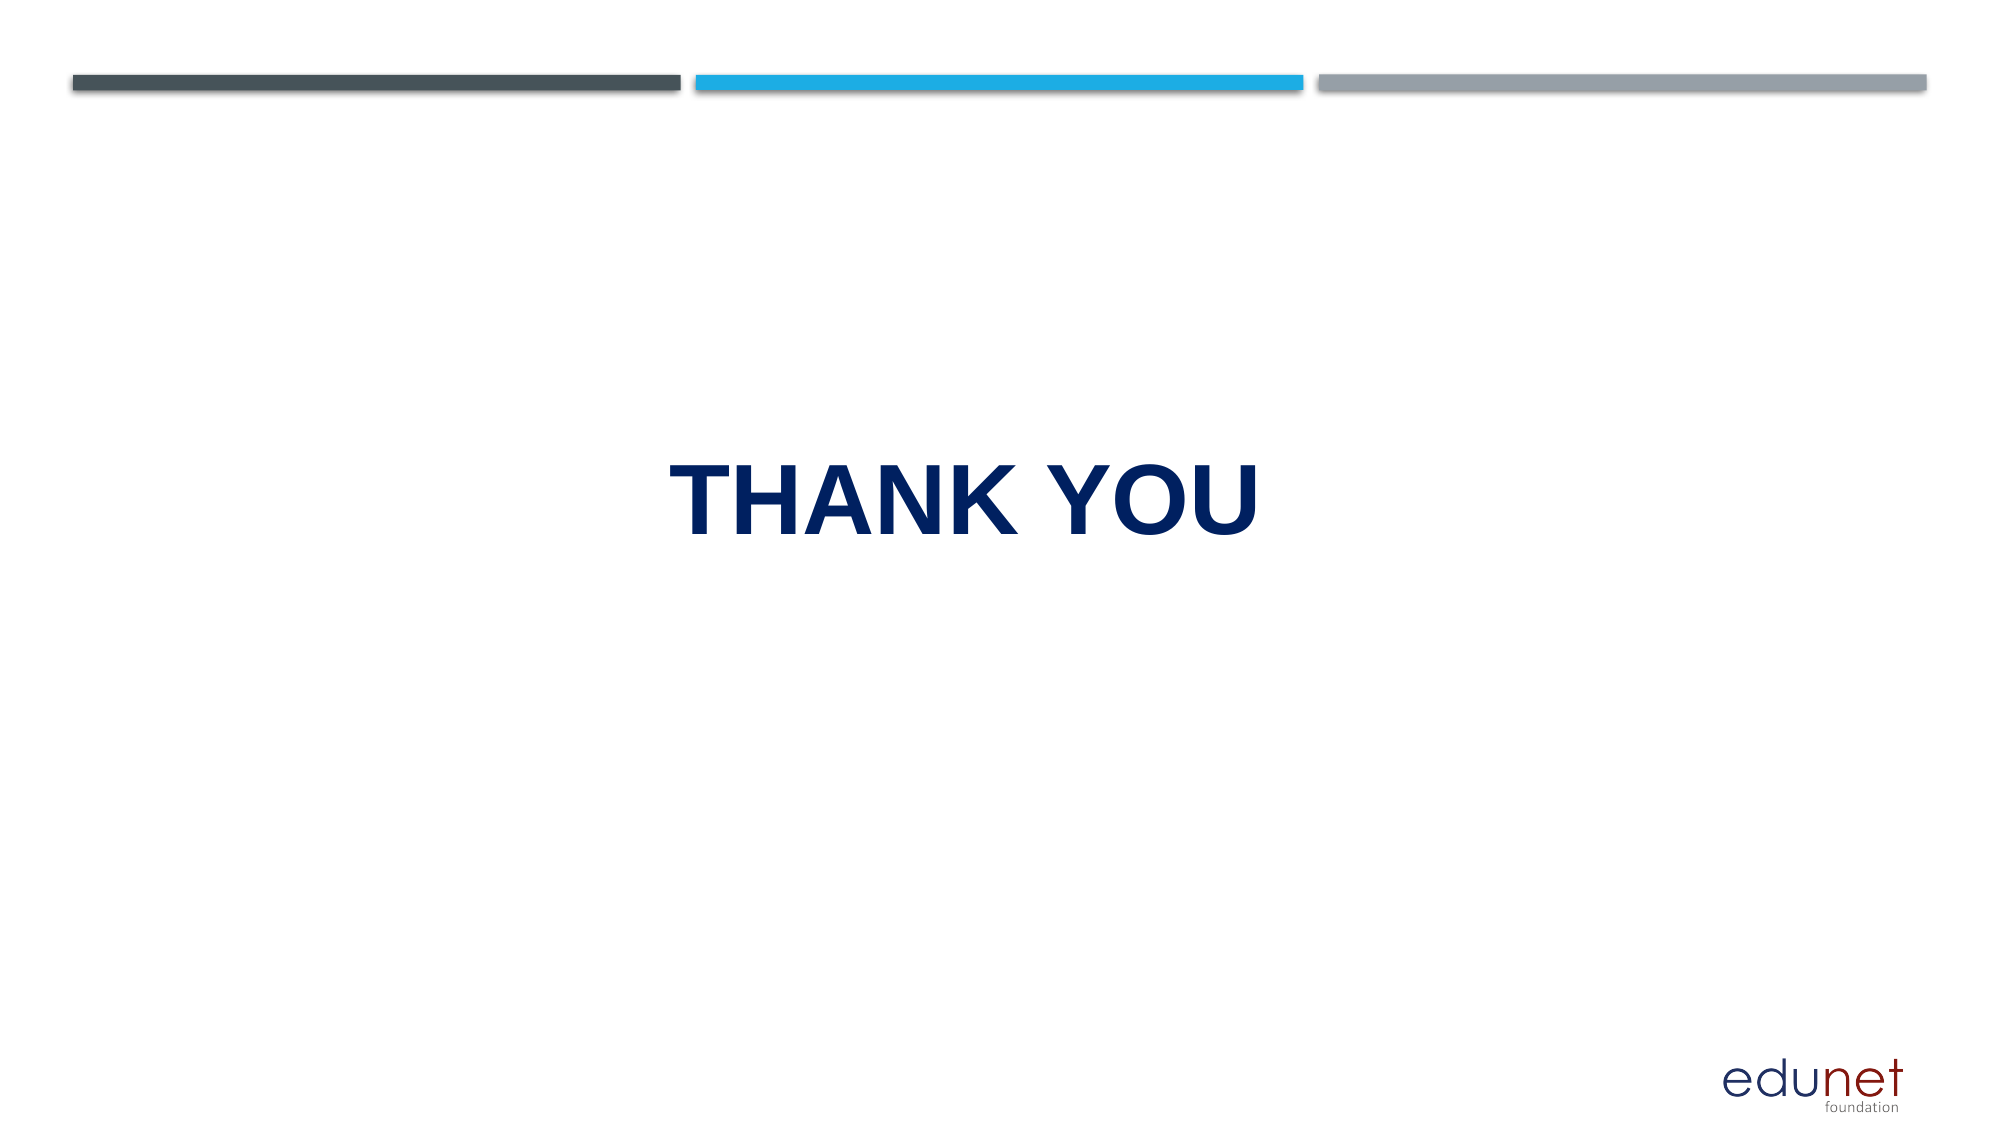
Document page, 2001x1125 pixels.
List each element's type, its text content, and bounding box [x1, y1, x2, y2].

title THANK YOU [195, 221, 1737, 563]
picture [1719, 1056, 1905, 1116]
